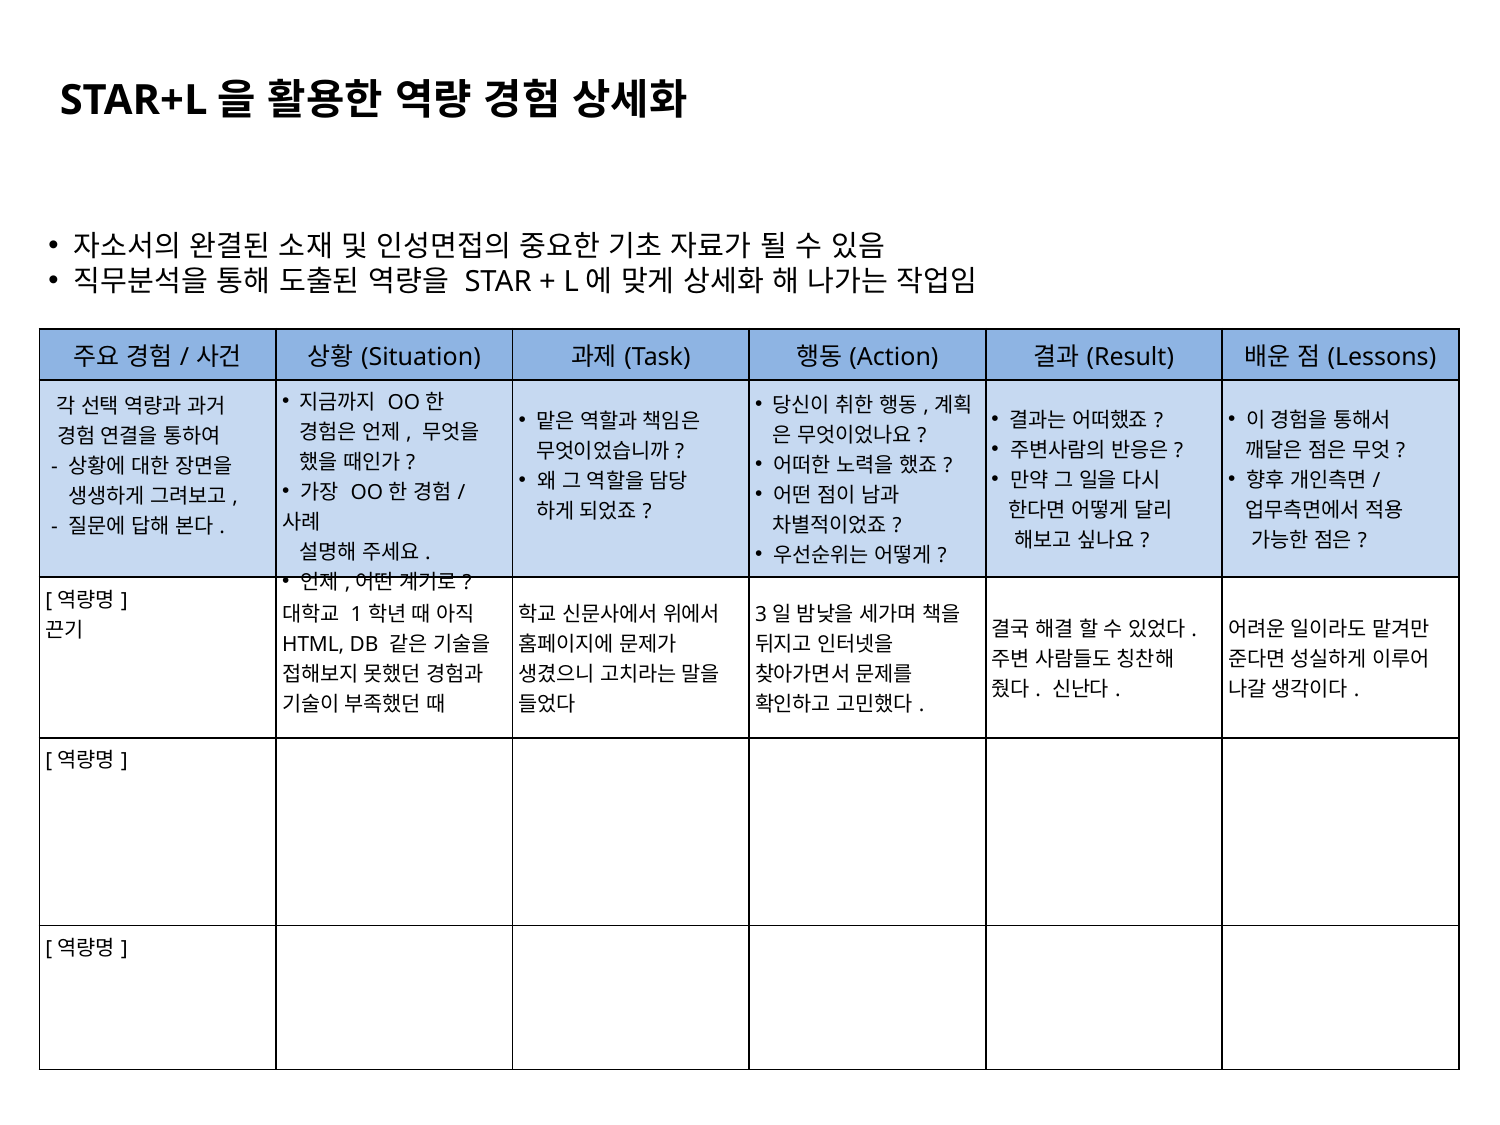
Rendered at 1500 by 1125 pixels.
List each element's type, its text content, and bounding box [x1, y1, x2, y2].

table_header 행동(Action) [750, 330, 985, 379]
table_cell 이 경험을 통해서 깨달은 점은 무엇? 향후 개인측면/ 업무측면에서 적용 가능한 점은? [1223, 381, 1458, 576]
table_cell 맡은 역할과 책임은 무엇이었습니까? 왜 그 역할을 담당 하게 되었죠? [513, 381, 748, 576]
table_header 주요 경험/사건 [40, 330, 275, 379]
table_cell [역량명] [40, 926, 275, 1069]
table_cell [987, 739, 1221, 925]
table_cell 각 선택 역량과 과거 경험 연결을 통하여 - 상황에 대한 장면을 생생하게 그려보고, - 질문에 답해 본다. [40, 381, 275, 576]
table_cell 결국 해결 할 수 있었다. 주변 사람들도 칭찬해 줬다. 신난다. [987, 578, 1221, 737]
table_header 과제(Task) [513, 330, 748, 379]
table_header 배운 점(Lessons) [1223, 330, 1458, 379]
table_cell [277, 739, 512, 925]
table_cell 지금까지 OO한 경험은 언제, 무엇을 했을 때인가? 가장 OO한 경험/사례 설명해 주세요. 언제,어떤 계기로? [277, 381, 512, 576]
table_cell [513, 926, 748, 1069]
table_cell [역량명] 끈기 [40, 578, 275, 737]
table_cell [1223, 739, 1458, 925]
table_cell 당신이 취한 행동,계획 은 무엇이었나요? 어떠한 노력을 했죠? 어떤 점이 남과 차별적이었죠? 우선순위는 어떻게? [750, 381, 985, 576]
table_cell 어려운 일이라도 맡겨만 준다면 성실하게 이루어 나갈 생각이다. [1223, 578, 1458, 737]
table_cell 학교 신문사에서 위에서 홈페이지에 문제가 생겼으니 고치라는 말을 들었다 [513, 578, 748, 737]
table_cell 결과는 어떠했죠? 주변사람의 반응은? 만약 그 일을 다시 한다면 어떻게 달리 해보고 싶나요? [987, 381, 1221, 576]
table_header 결과(Result) [987, 330, 1221, 379]
text_box 자소서의 완결된 소재 및 인성면접의 중요한 기초 자료가 될 수 있음 직무분석을 통해 도출된 역량을 STAR + L에 맞게 상세화 해 나가는 작업임 [33, 219, 1451, 305]
table_cell 3일 밤낮을 세가며 책을 뒤지고 인터넷을 찾아가면서 문제를 확인하고 고민했다. [750, 578, 985, 737]
table_cell [513, 739, 748, 925]
table_cell [750, 926, 985, 1069]
table_cell [750, 739, 985, 925]
table_cell [역량명] [40, 739, 275, 925]
table_cell 대학교 1학년 때 아직 HTML, DB 같은 기술을 접해보지 못했던 경험과 기술이 부족했던 때 [277, 578, 512, 737]
table_cell [1223, 926, 1458, 1069]
table_header 상황(Situation) [277, 330, 512, 379]
text_box STAR+L을 활용한 역량 경험 상세화 [44, 65, 1085, 131]
table_cell [277, 926, 512, 1069]
table_cell [987, 926, 1221, 1069]
